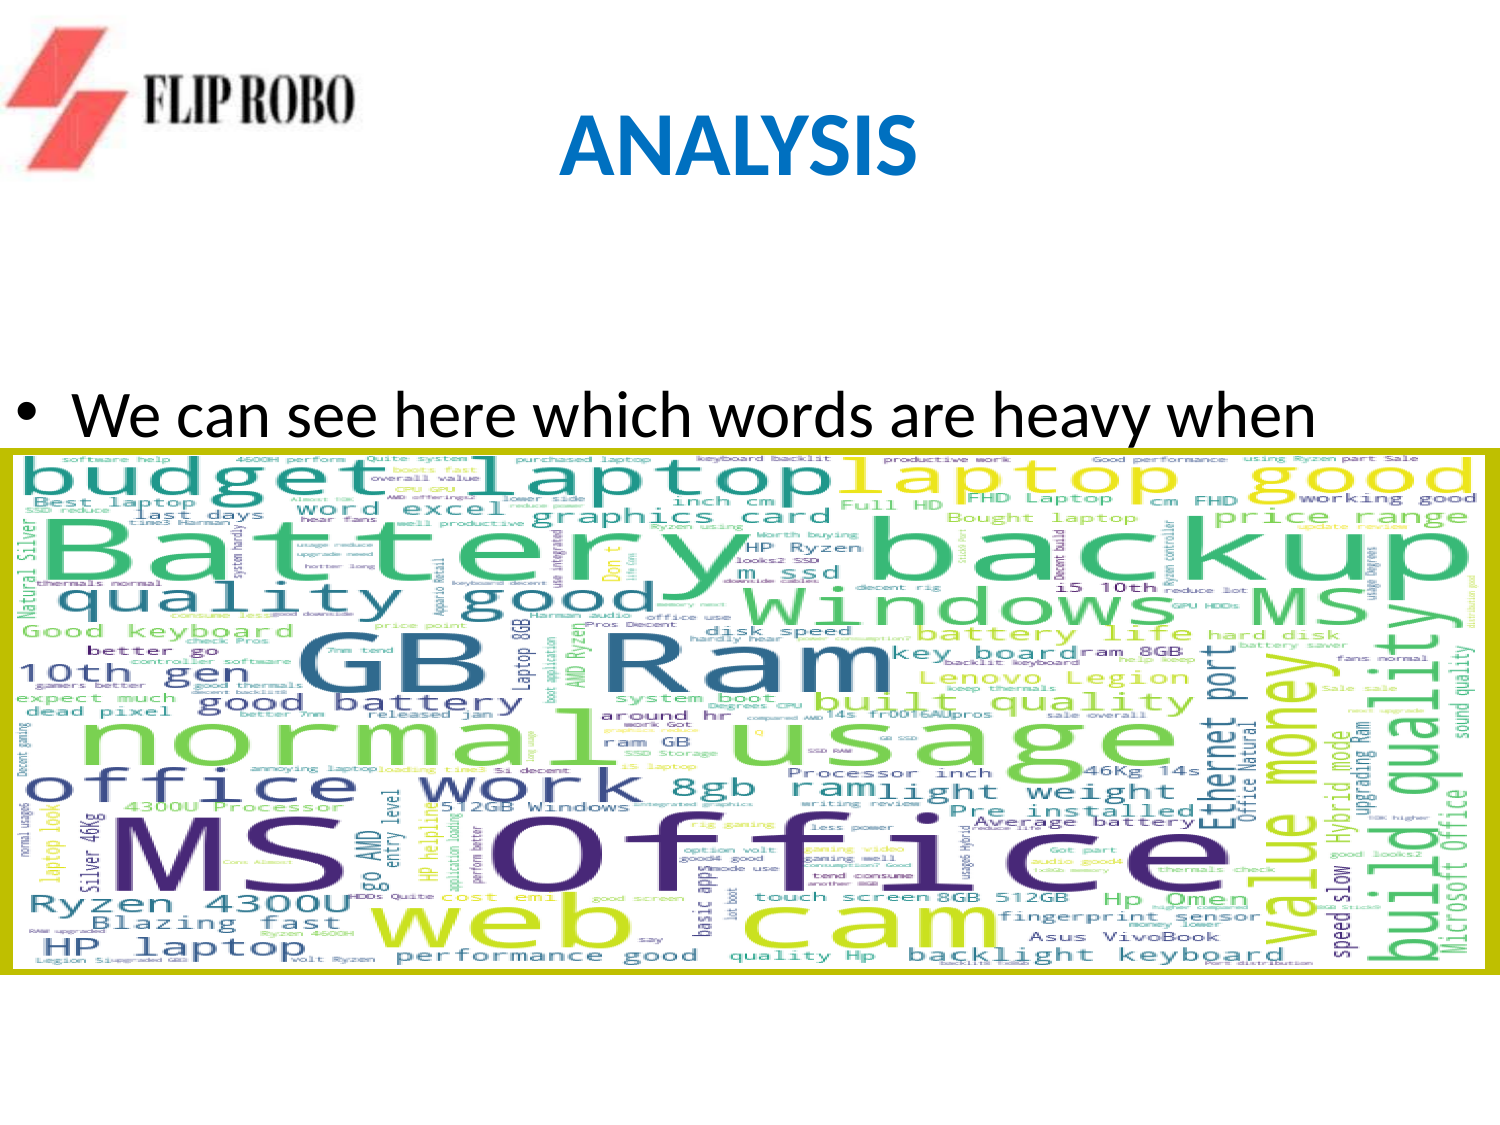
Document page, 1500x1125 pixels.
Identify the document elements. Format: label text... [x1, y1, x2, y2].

list We can see here which words are heavy when its comes to releted to rating “4”. [0, 363, 1388, 446]
title ANALYSIS [75, 45, 1425, 233]
picture [0, 0, 377, 197]
picture [0, 448, 1500, 976]
